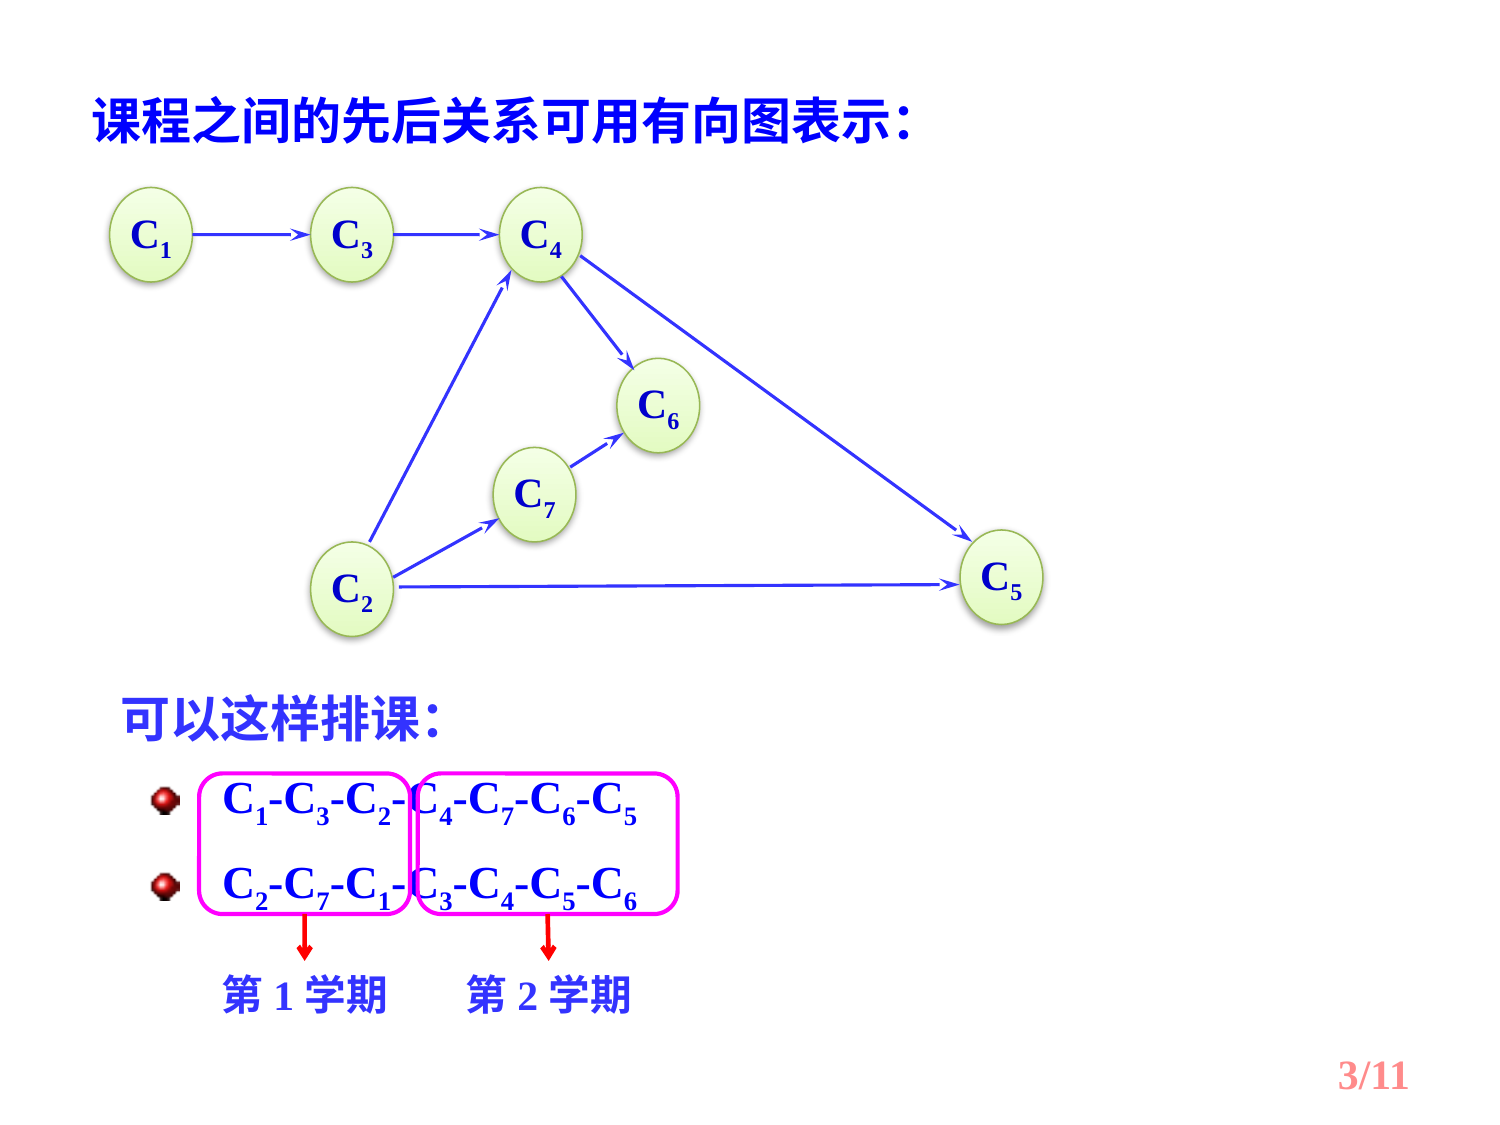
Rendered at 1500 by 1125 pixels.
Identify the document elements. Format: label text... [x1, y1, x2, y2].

text_box [561, 276, 635, 371]
text_box C7 [492, 446, 577, 543]
text_box C4 [498, 186, 583, 283]
text_box C1 [108, 186, 194, 283]
text_box [289, 228, 311, 241]
text_box C5 [959, 529, 1044, 626]
text_box [398, 578, 960, 591]
text_box C3 [309, 186, 395, 283]
text_box C2 [309, 541, 395, 638]
picture [146, 868, 180, 901]
text_box 可以这样排课： [105, 679, 838, 755]
picture [146, 782, 180, 815]
text_box C6 [616, 357, 701, 454]
text_box [580, 255, 973, 542]
text_box [496, 270, 512, 292]
text_box [570, 432, 624, 468]
text_box 课程之间的先后关系可用有向图表示： [76, 81, 1152, 157]
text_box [187, 773, 678, 1027]
text_box [478, 228, 500, 241]
slide_number 3/11 [1074, 1042, 1425, 1103]
text_box C1-C3-C2-C4-C7-C6-C5 C2-C7-C1-C3-C4-C5-C6 [132, 760, 730, 924]
text_box [478, 518, 500, 534]
